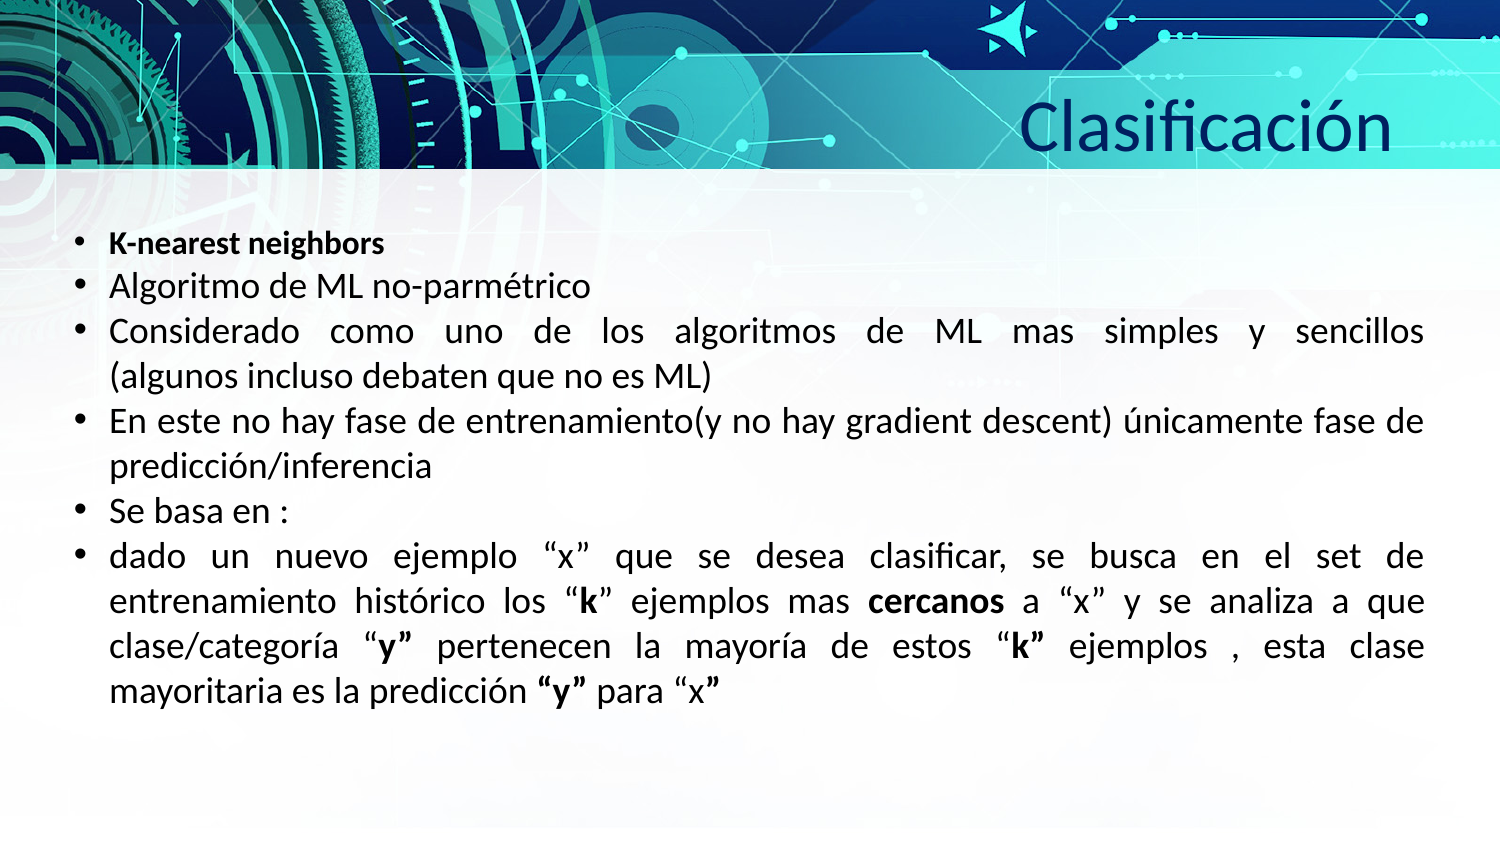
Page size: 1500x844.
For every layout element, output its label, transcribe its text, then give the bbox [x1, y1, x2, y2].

text_box Clasificación [73, 71, 1426, 171]
text_box K-nearest neighbors Algoritmo de ML no-parmétrico Considerado como uno de los algoritmos de ML mas simples y sencillos (algunos incluso debaten que no es ML) En este no hay fase de entrenamiento(y no hay gradient descent) únicamente fase de predicción/inferencia Se basa en : dado un nuevo ejemplo “x” que se desea clasificar, se busca en el set de entrenamiento histórico los “k” ejemplos mas cercanos a “x” y se analiza a que clase/categoría “y” pertenecen la mayoría de estos “k” ejemplos , esta clase mayoritaria es la predicción “y” para “x” [73, 221, 1426, 798]
picture [0, 0, 1500, 844]
